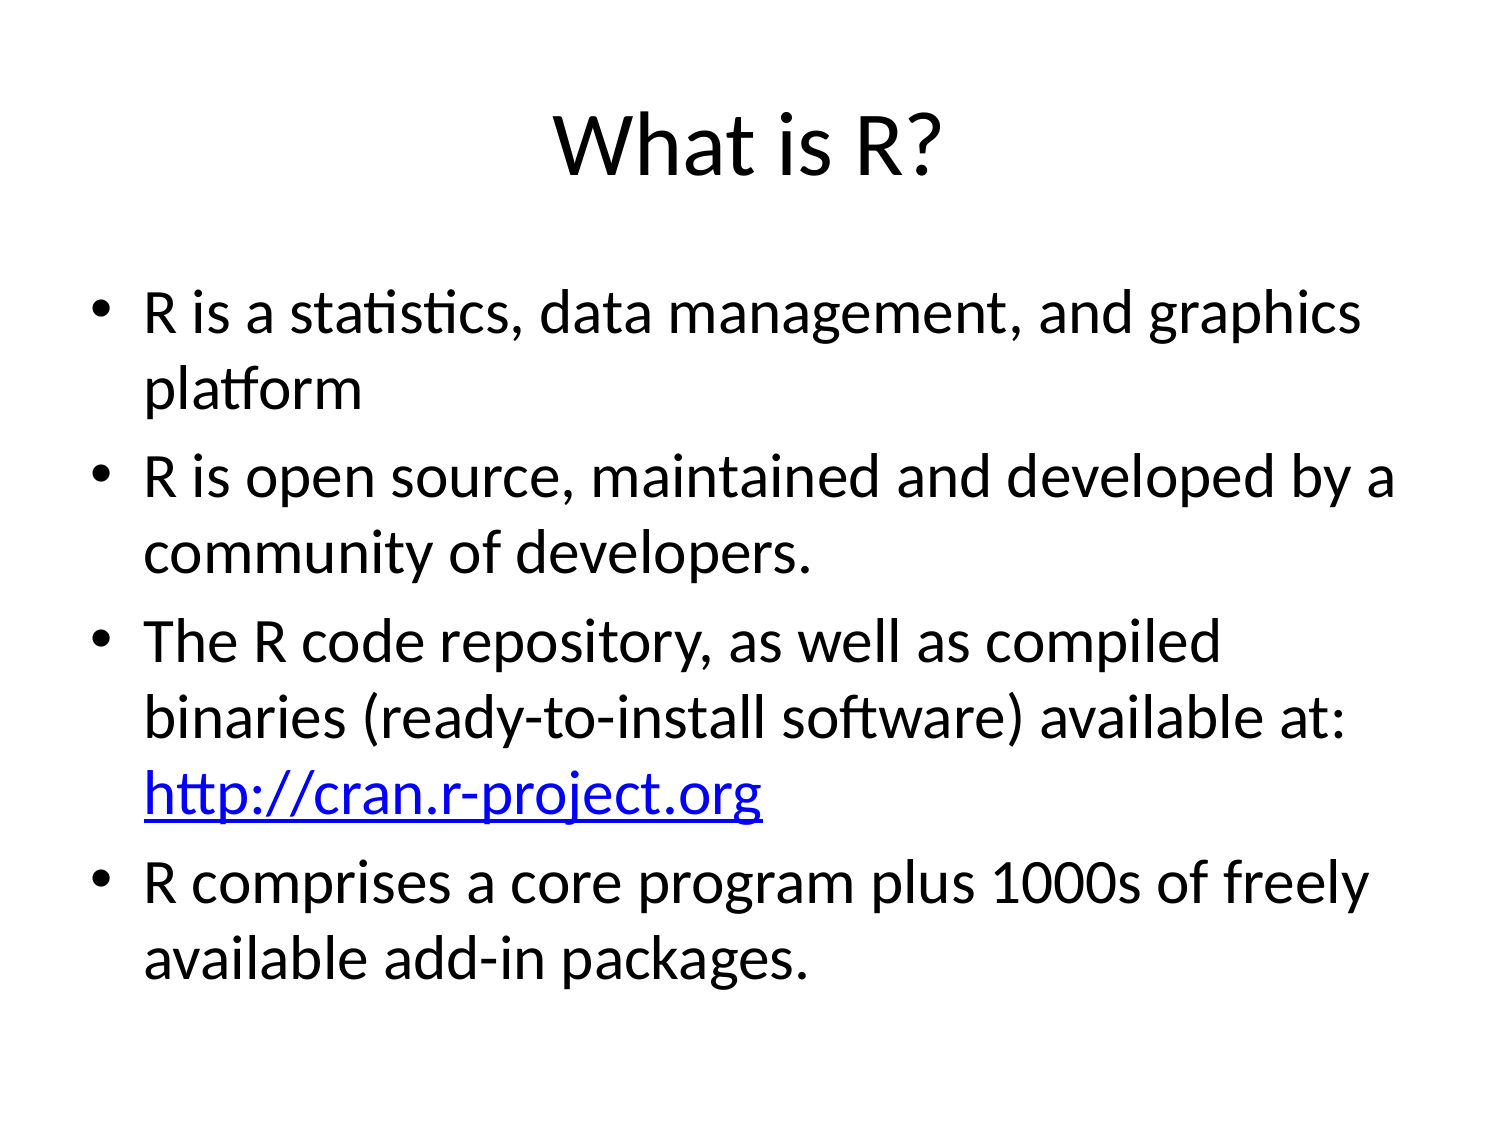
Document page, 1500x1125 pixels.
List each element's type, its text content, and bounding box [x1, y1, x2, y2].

title What is R? [75, 45, 1425, 233]
list R is a statistics, data management, and graphics platform R is open source, maintained and developed by a community of developers. The R code repository, as well as compiled binaries (ready-to-install software) available at: http://cran.r-project.org R comprises a core program plus 1000s of freely available add-in packages. [75, 262, 1425, 1005]
